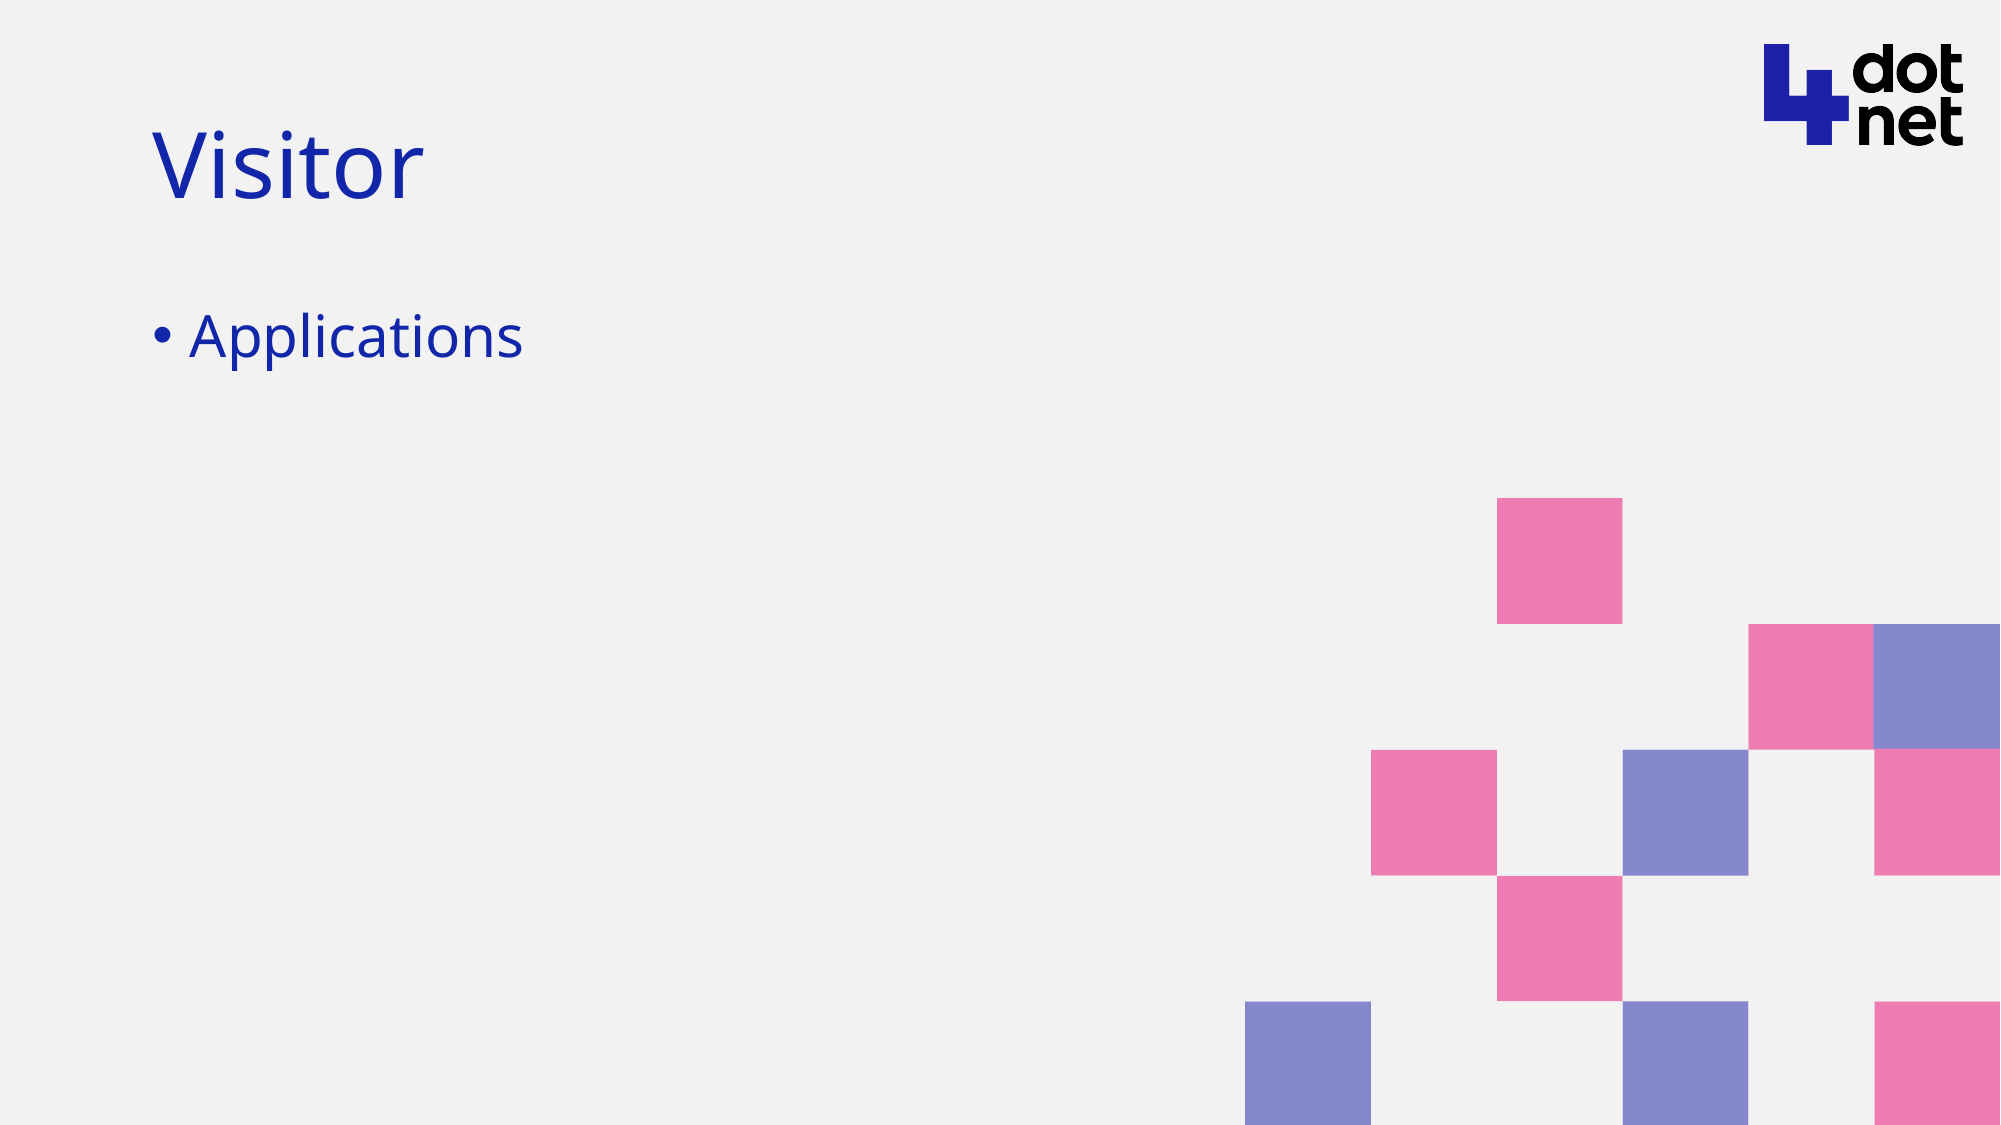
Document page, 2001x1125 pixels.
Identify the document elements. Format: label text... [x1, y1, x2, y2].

picture [1764, 44, 1963, 146]
list Applications [137, 299, 1863, 1014]
title Visitor [137, 59, 1863, 278]
